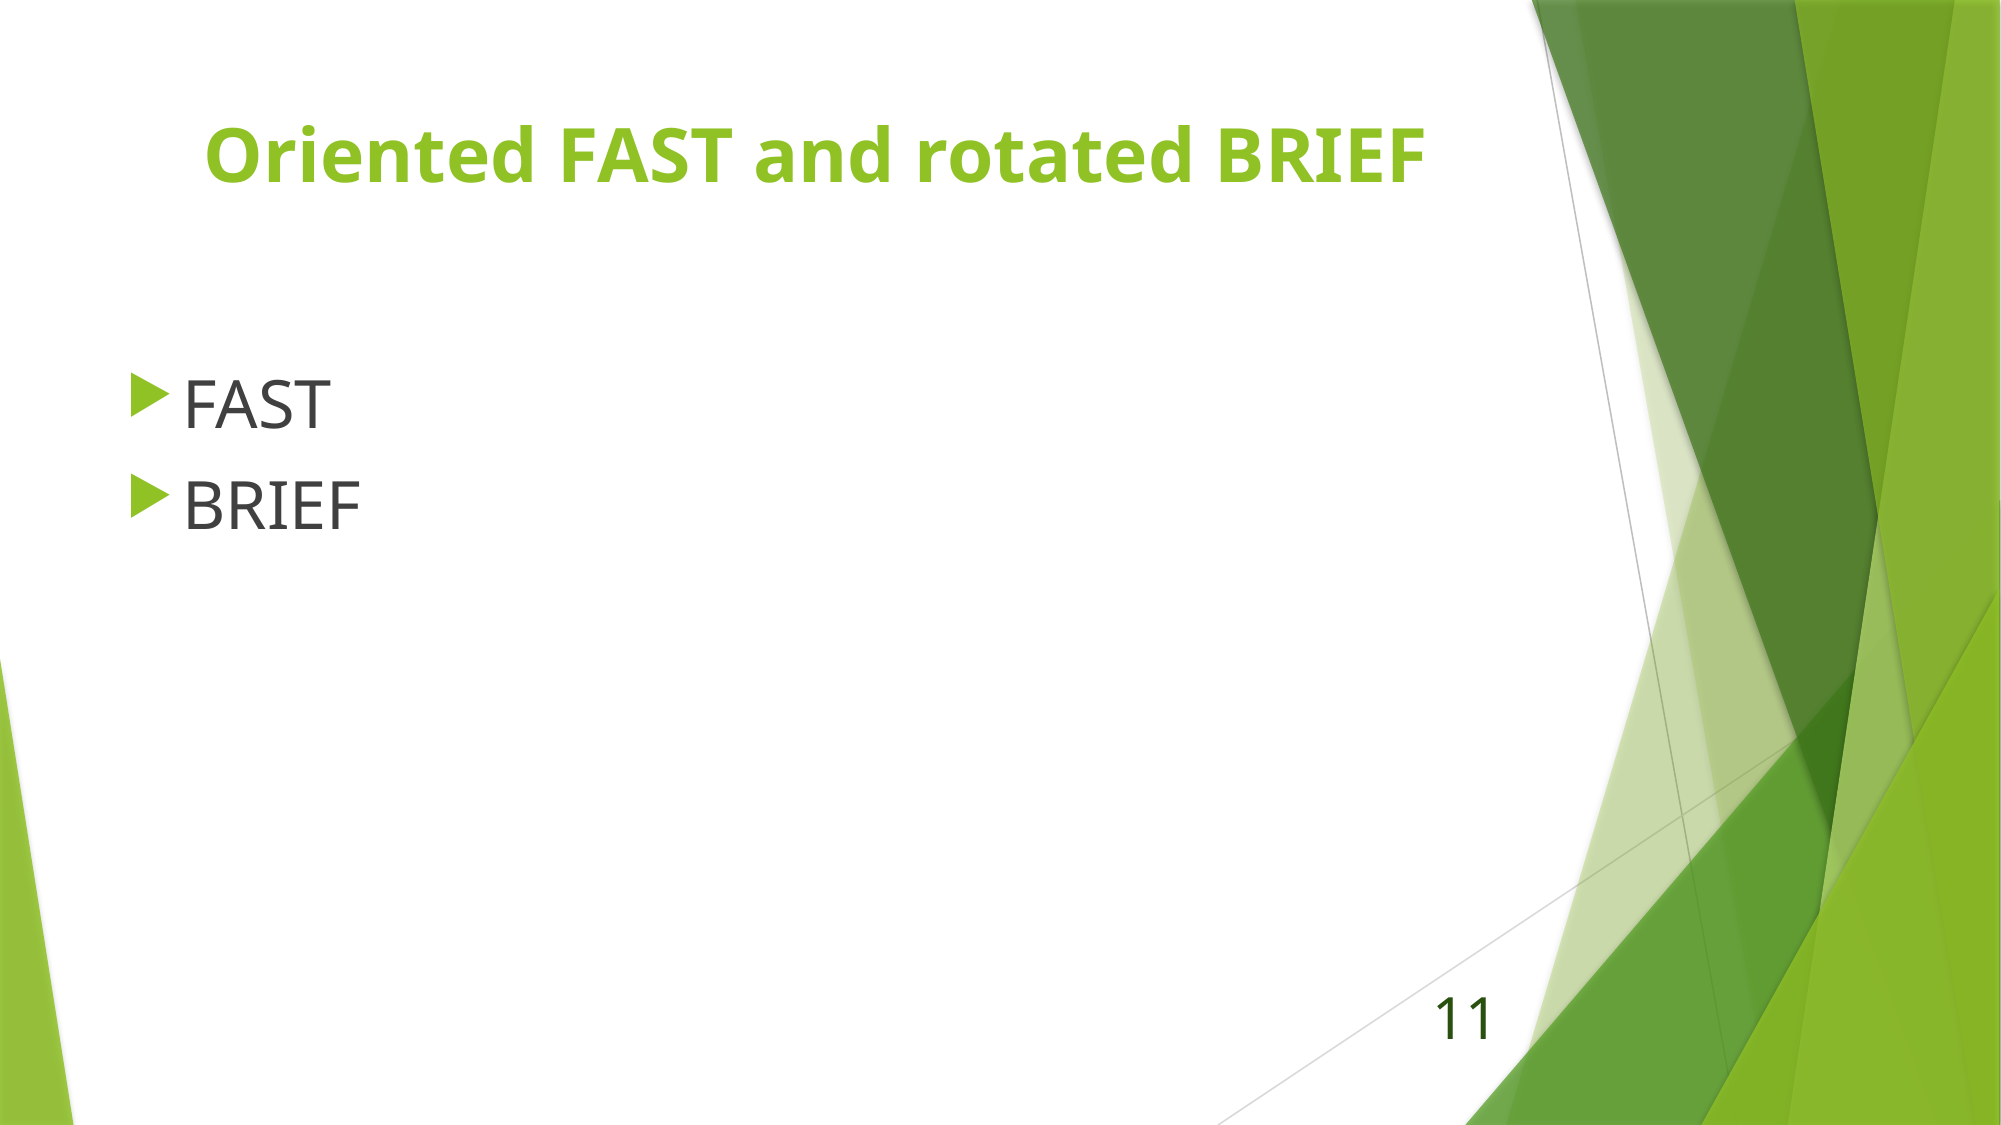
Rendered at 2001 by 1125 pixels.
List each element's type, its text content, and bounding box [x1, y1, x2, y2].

list FAST BRIEF [111, 354, 1522, 992]
title Oriented FAST and rotated BRIEF [111, 99, 1522, 317]
slide_number 11 [1409, 991, 1522, 1051]
